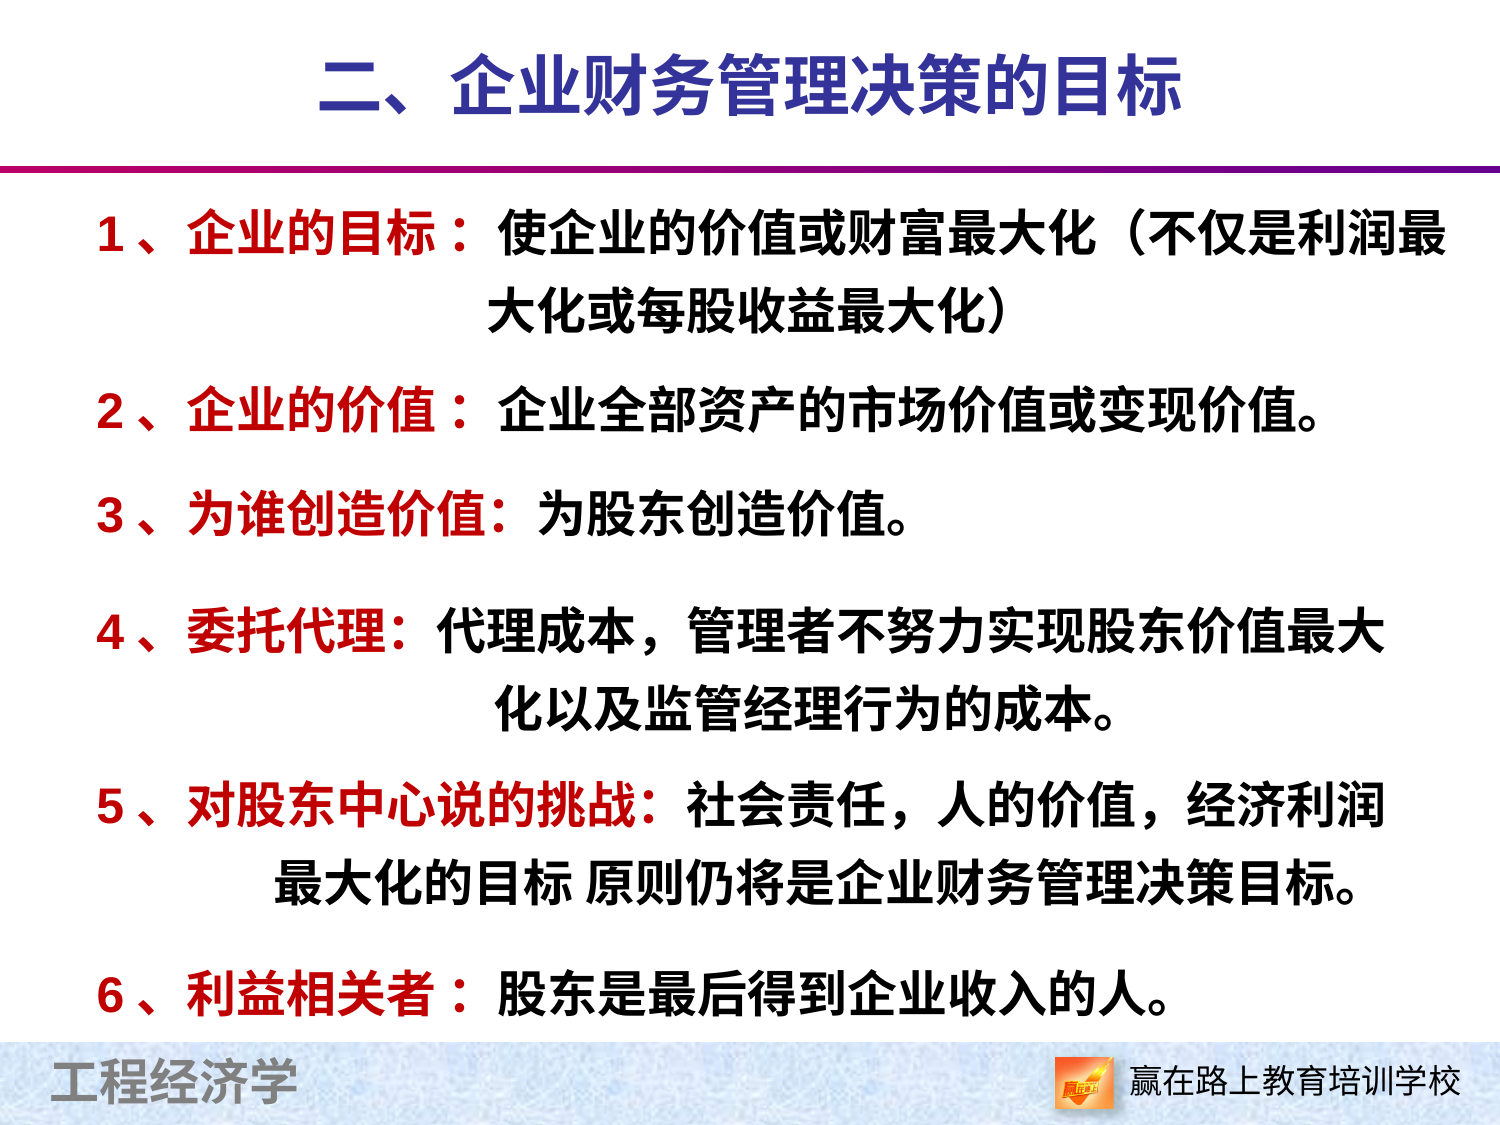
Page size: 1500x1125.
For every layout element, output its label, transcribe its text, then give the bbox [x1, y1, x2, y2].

title 二、企业财务管理决策的目标 [76, 7, 1424, 162]
text_box 3、为谁创造价值：为股东创造价值。 [81, 456, 1459, 550]
text_box 4、委托代理：代理成本，管理者不努力实现股东价值最大化以及监管经理行为的成本。 [81, 574, 1435, 745]
picture [0, 1042, 1500, 1125]
text_box 5、对股东中心说的挑战：社会责任，人的价值，经济利润最大化的目标 原则仍将是企业财务管理决策目标。 [81, 747, 1407, 919]
text_box 2、企业的价值 ：企业全部资产的市场价值或变现价值。 [81, 353, 1495, 447]
list 1、企业的目标 ：使企业的价值或财富最大化（不仅是利润最大化或每股收益最大化） [81, 175, 1482, 295]
text_box 6、利益相关者 ：股东是最后得到企业收入的人。 [81, 937, 1495, 1030]
